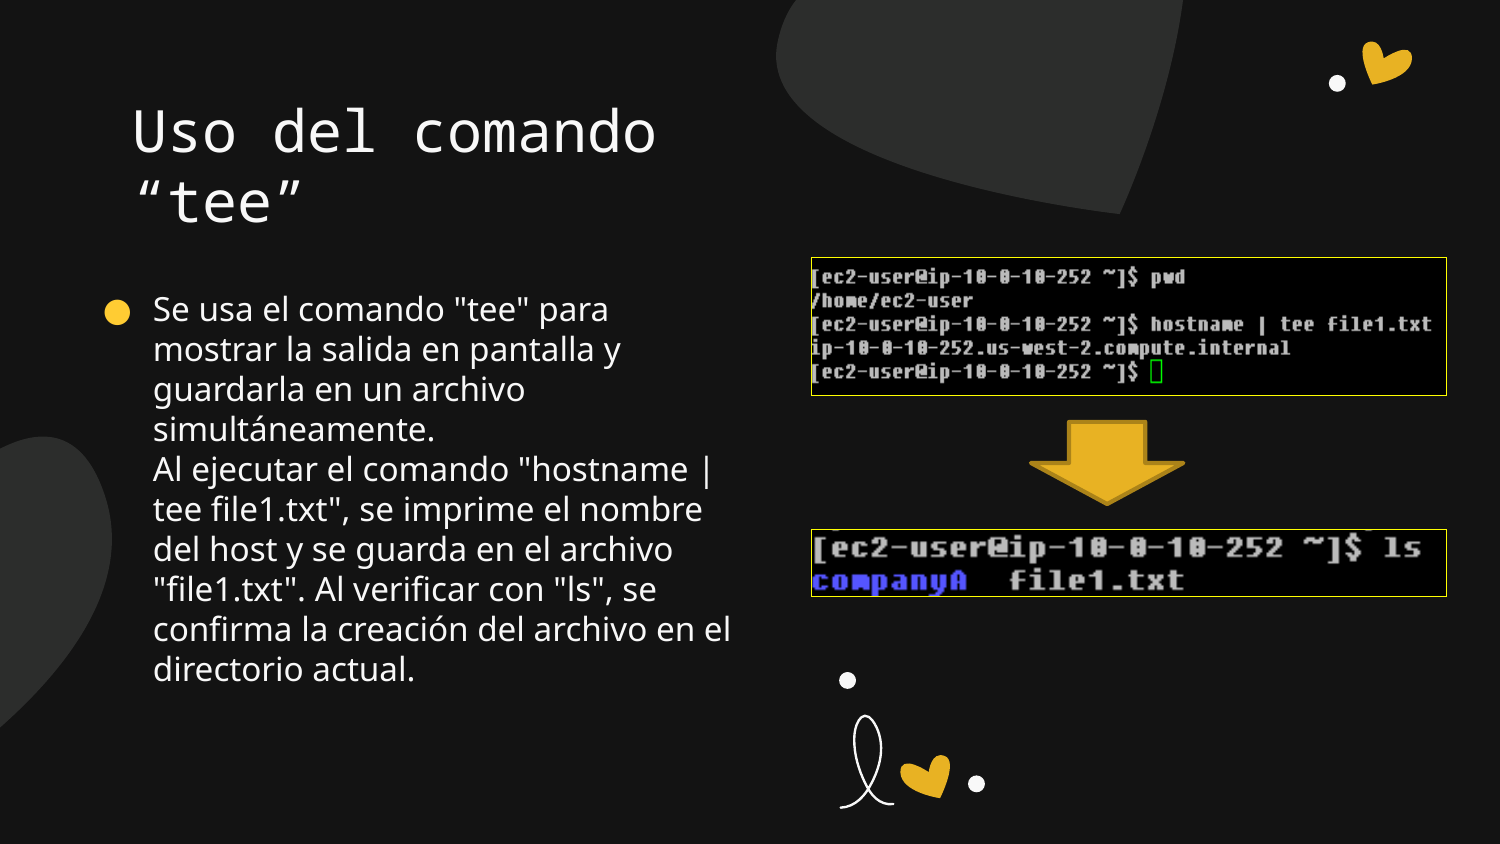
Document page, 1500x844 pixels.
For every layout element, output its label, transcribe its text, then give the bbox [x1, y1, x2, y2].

title Uso del comando “tee” [116, 79, 701, 244]
text_box [1028, 419, 1186, 506]
text_box [839, 672, 856, 689]
picture [810, 528, 1447, 598]
picture [810, 257, 1447, 396]
list Se usa el comando "tee" para mostrar la salida en pantalla y guardarla en un archivo simultáneamente. Al ejecutar el comando "hostname | tee file1.txt", se imprime el nombre del host y se guarda en el archivo "file1.txt". Al verificar con "ls", se confirma la creación del archivo en el directorio actual. [62, 273, 755, 785]
text_box [840, 715, 894, 808]
